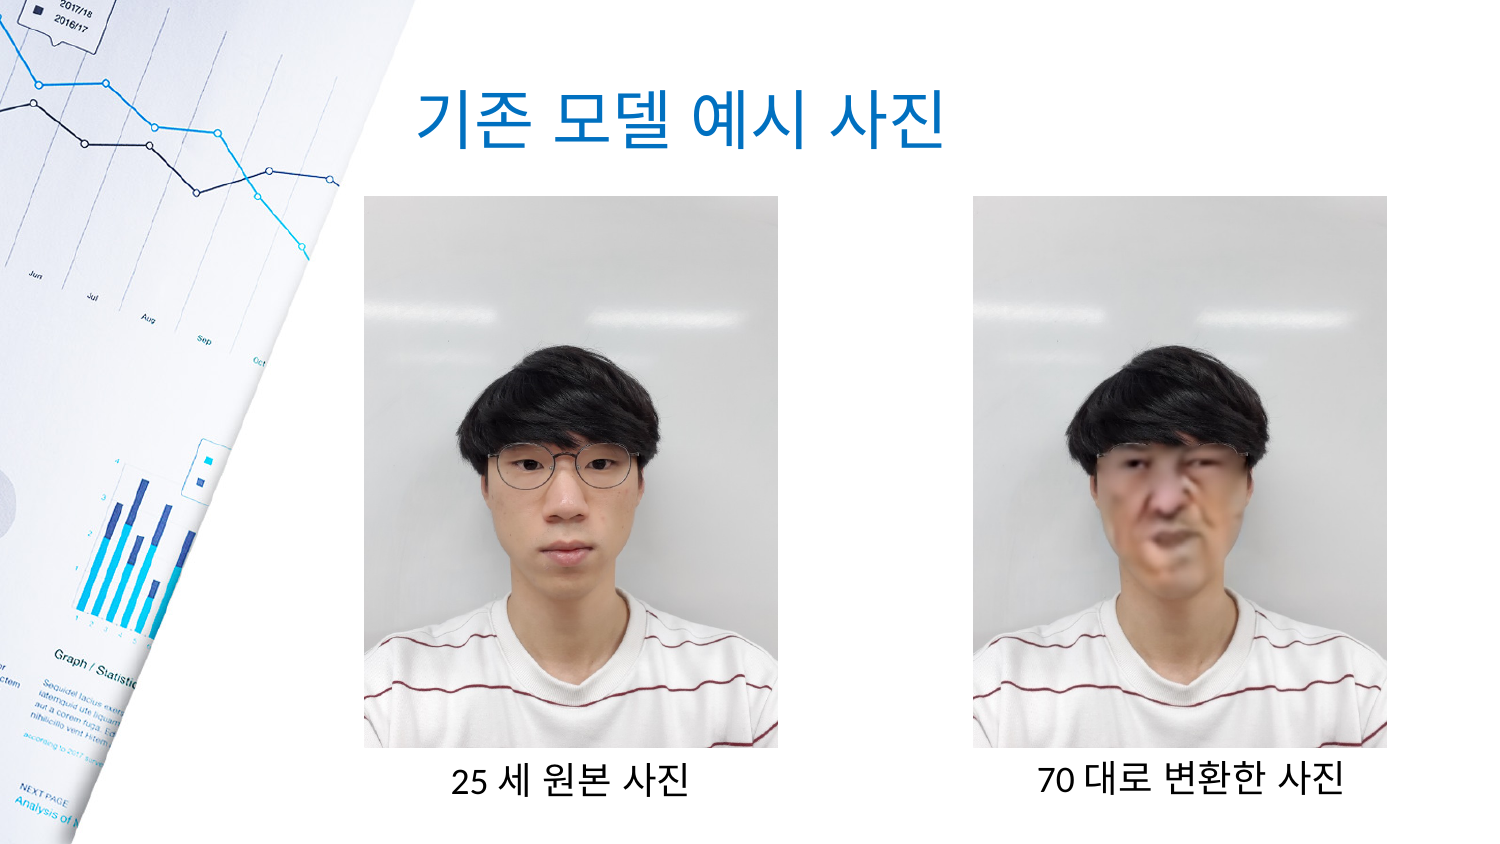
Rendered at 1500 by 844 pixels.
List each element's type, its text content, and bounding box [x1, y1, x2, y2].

text_box 70대로 변환한 사진 [992, 749, 1391, 808]
picture [0, 0, 1500, 844]
text_box 25세 원본 사진 [371, 756, 770, 810]
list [973, 196, 1387, 748]
title 기존 모델 예시 사진 [399, 71, 1427, 166]
